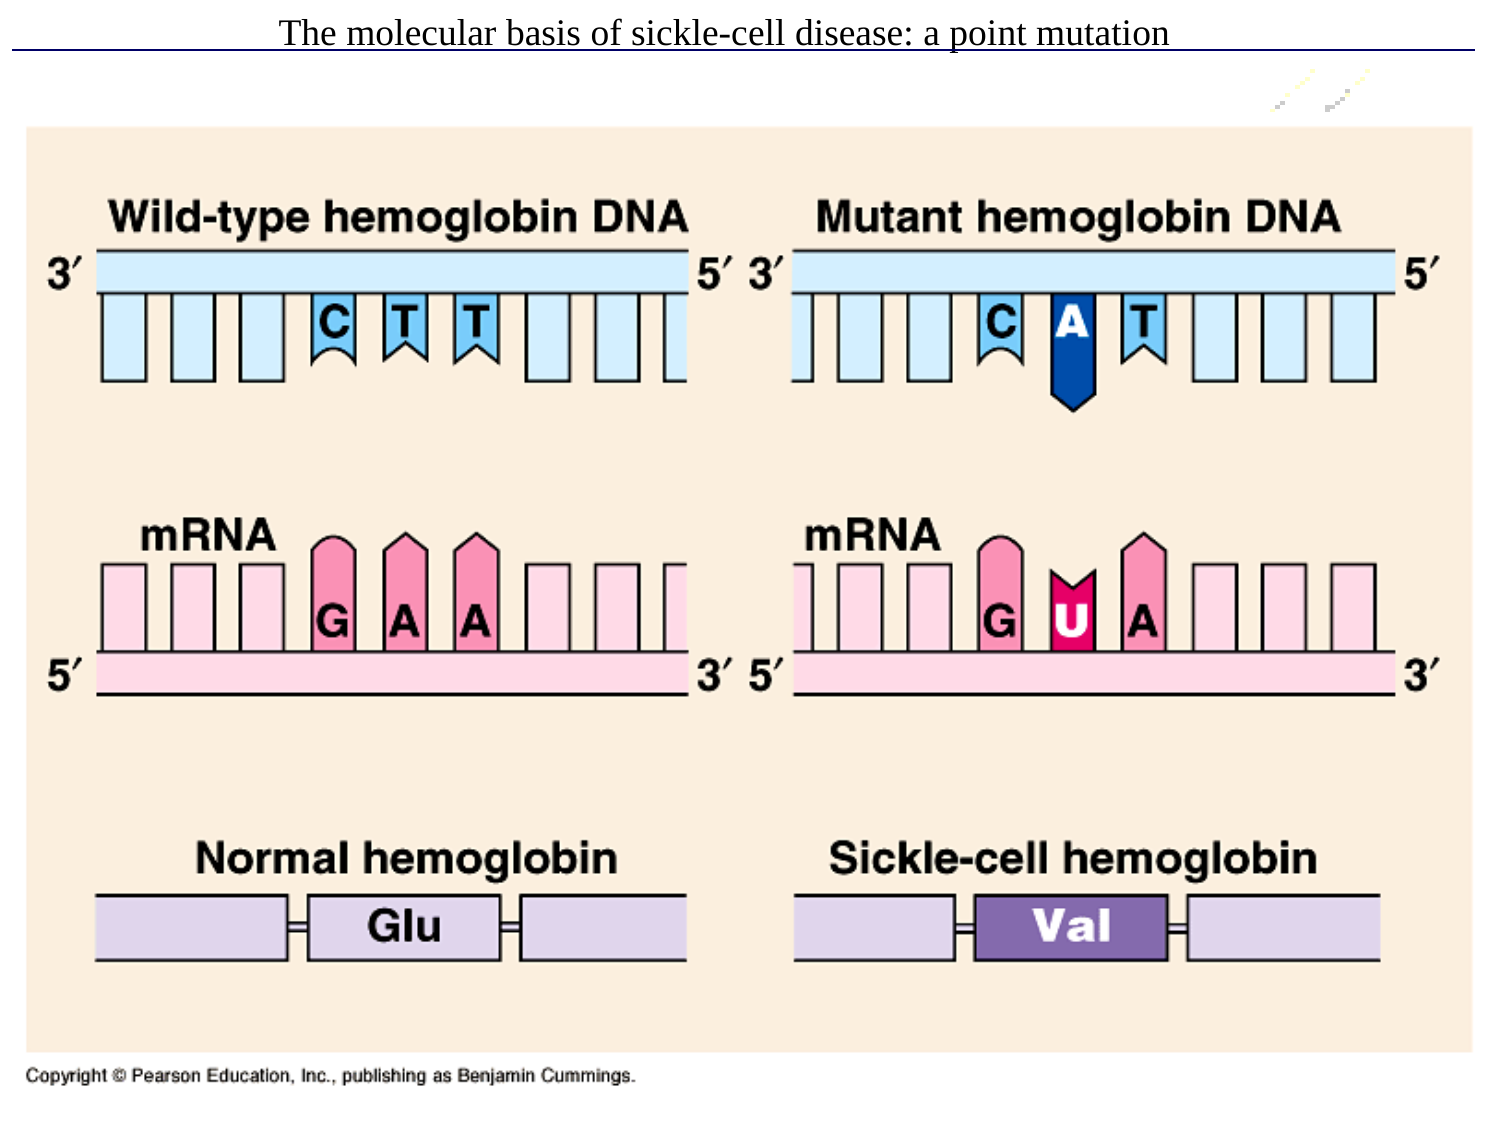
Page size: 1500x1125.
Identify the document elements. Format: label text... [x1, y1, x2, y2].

text_box The molecular basis of sickle-cell disease: a point mutation [7, 0, 1443, 60]
picture [0, 0, 1500, 1125]
